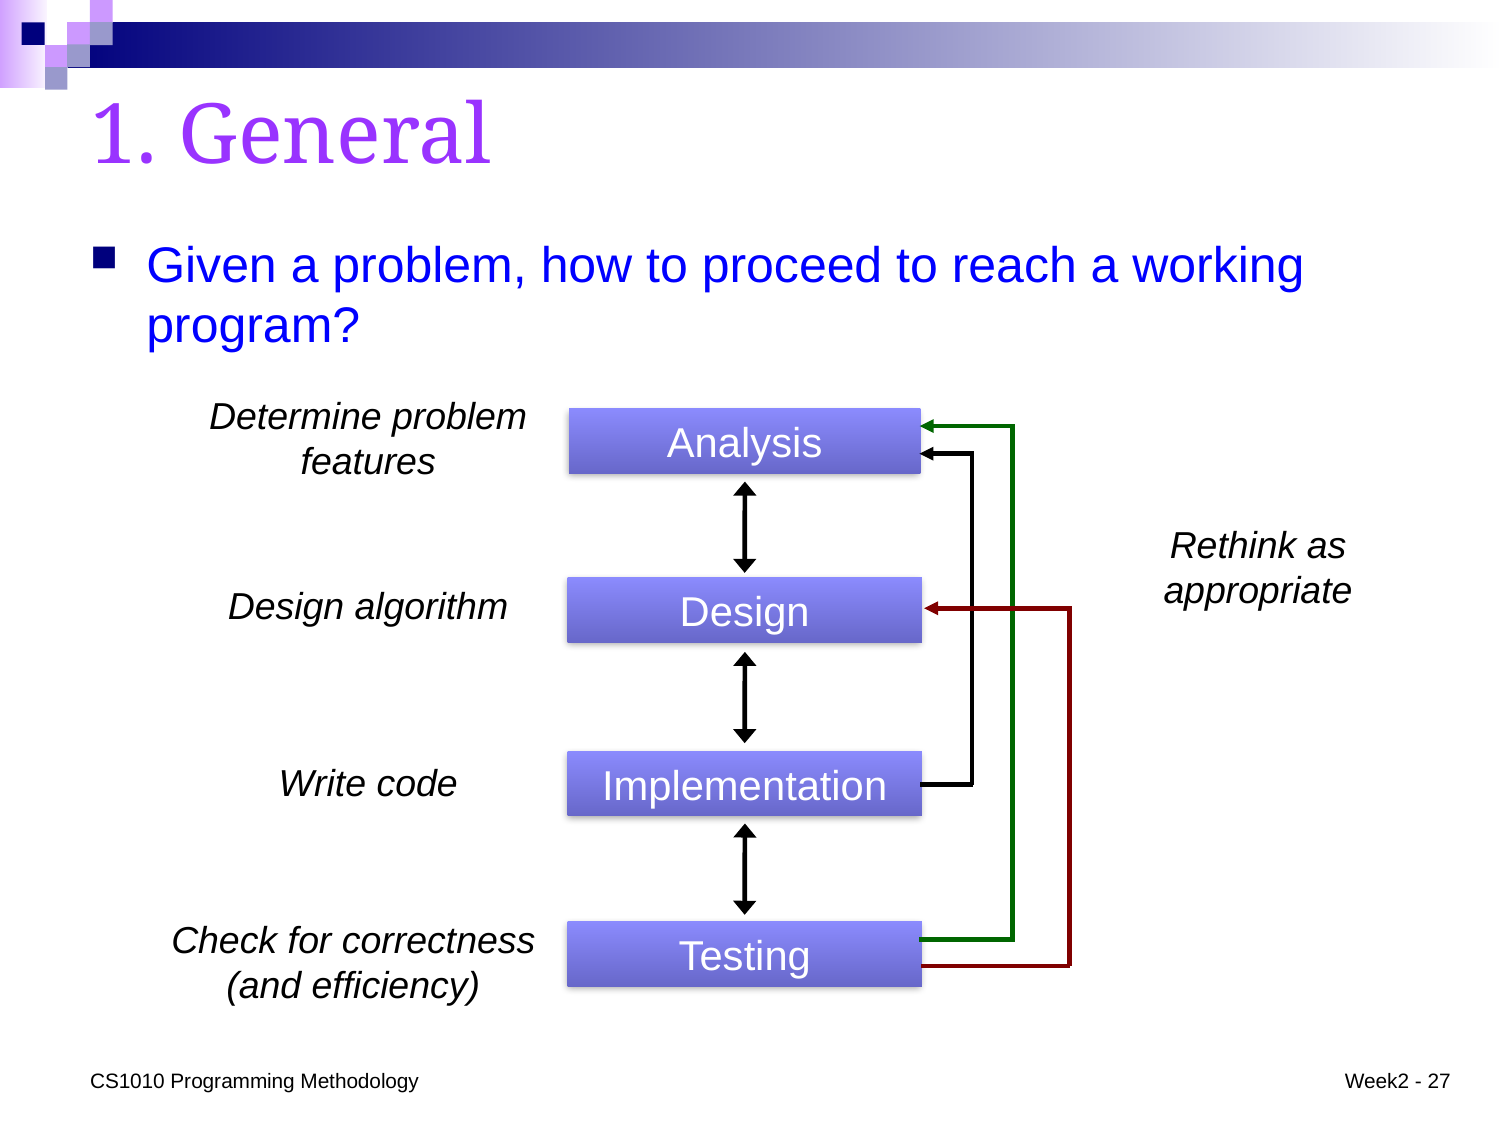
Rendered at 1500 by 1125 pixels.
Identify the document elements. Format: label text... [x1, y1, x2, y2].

footer CS1010 Programming Methodology [74, 878, 439, 1101]
text_box Week2 - 27 [1258, 1060, 1466, 1100]
list Given a problem, how to proceed to reach a working program? [74, 224, 1426, 878]
title 1. General [74, 63, 1426, 197]
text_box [145, 384, 1395, 1016]
